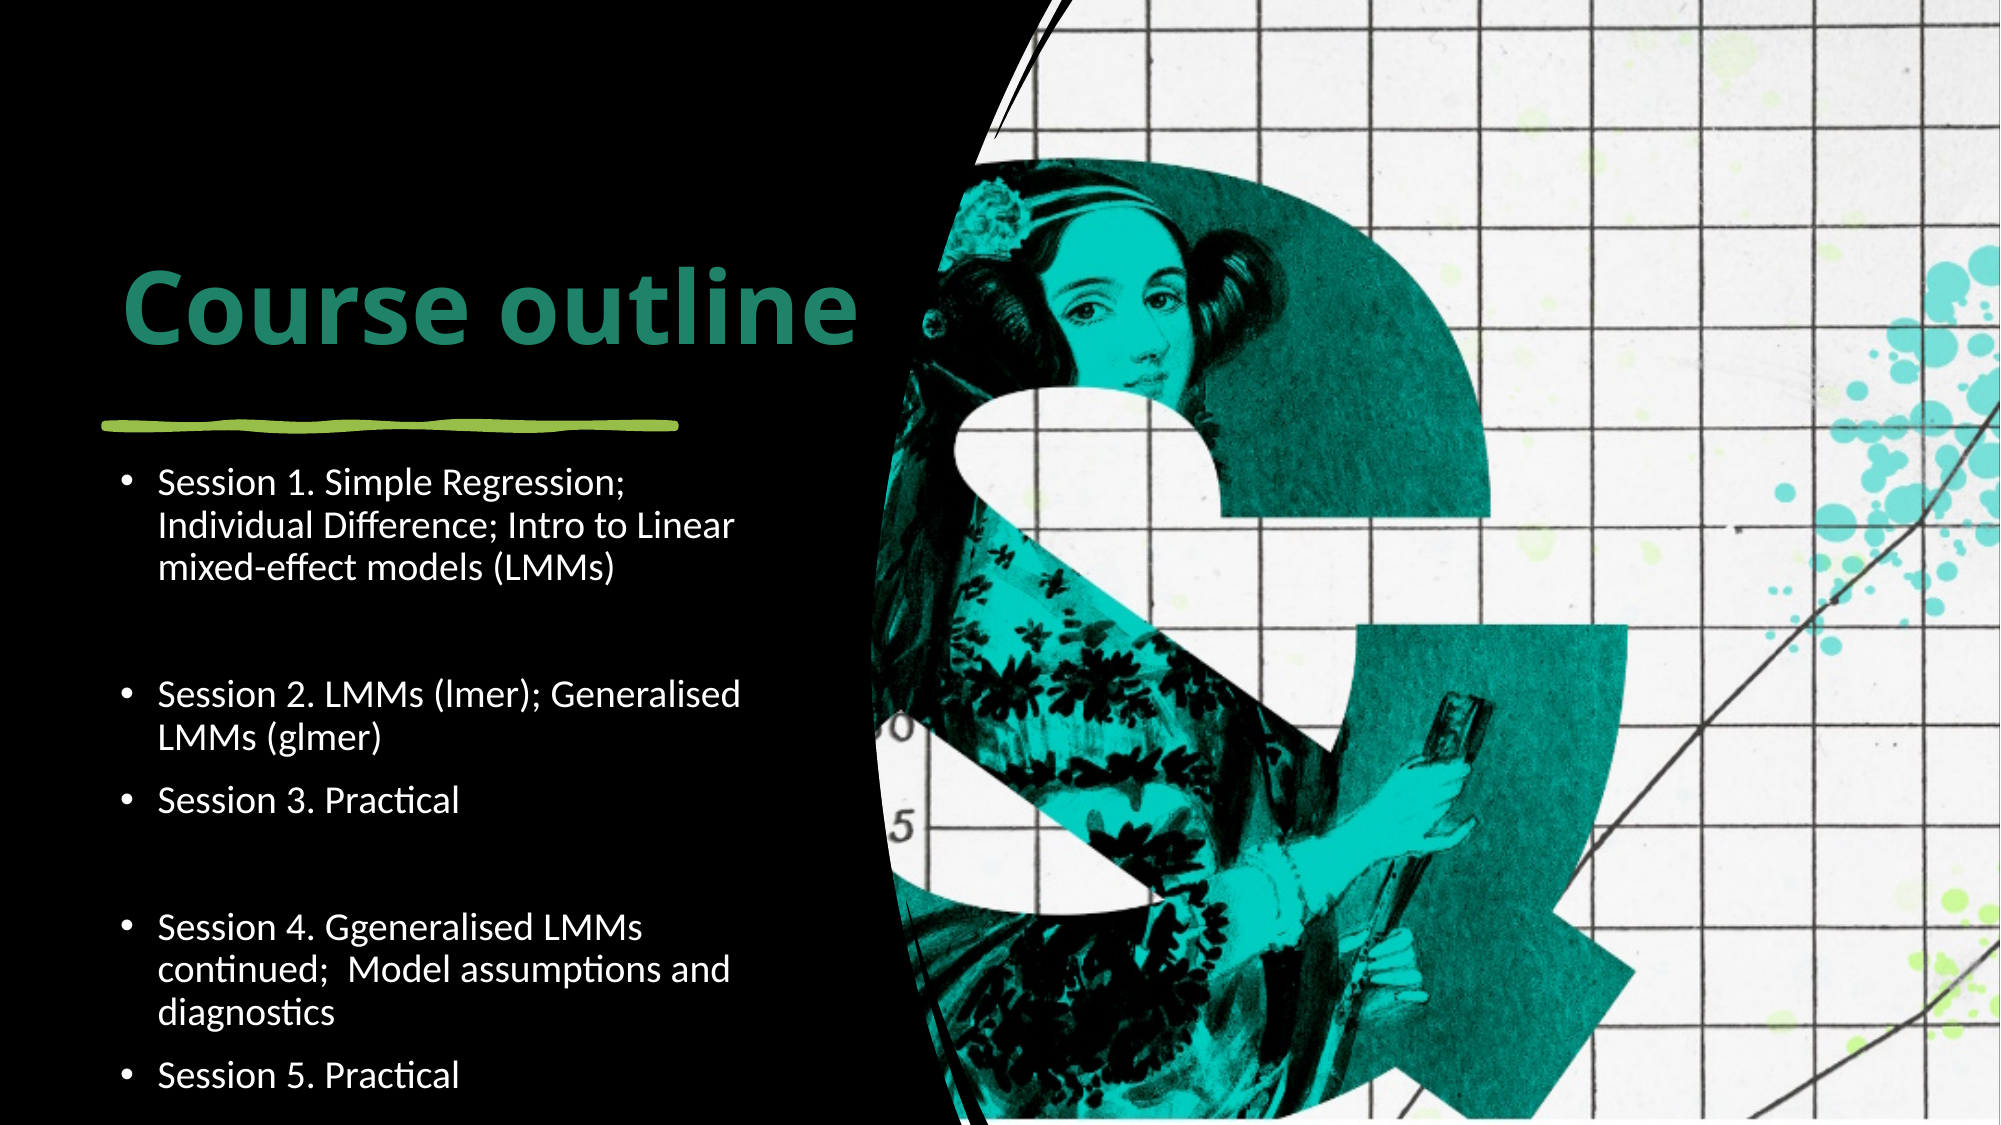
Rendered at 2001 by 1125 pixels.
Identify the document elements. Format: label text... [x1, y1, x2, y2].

text_box [103, 421, 676, 431]
picture [871, 0, 2000, 1125]
text_box Session 1. Simple Regression; Individual Difference; Intro to Linear mixed-effect models (LMMs) Session 2. LMMs (lmer); Generalised LMMs (glmer) Session 3. Practical Session 4. Ggeneralised LMMs continued; Model assumptions and diagnostics Session 5. Practical [104, 454, 802, 1122]
text_box [0, 0, 871, 1125]
title Course outline [105, 53, 871, 375]
